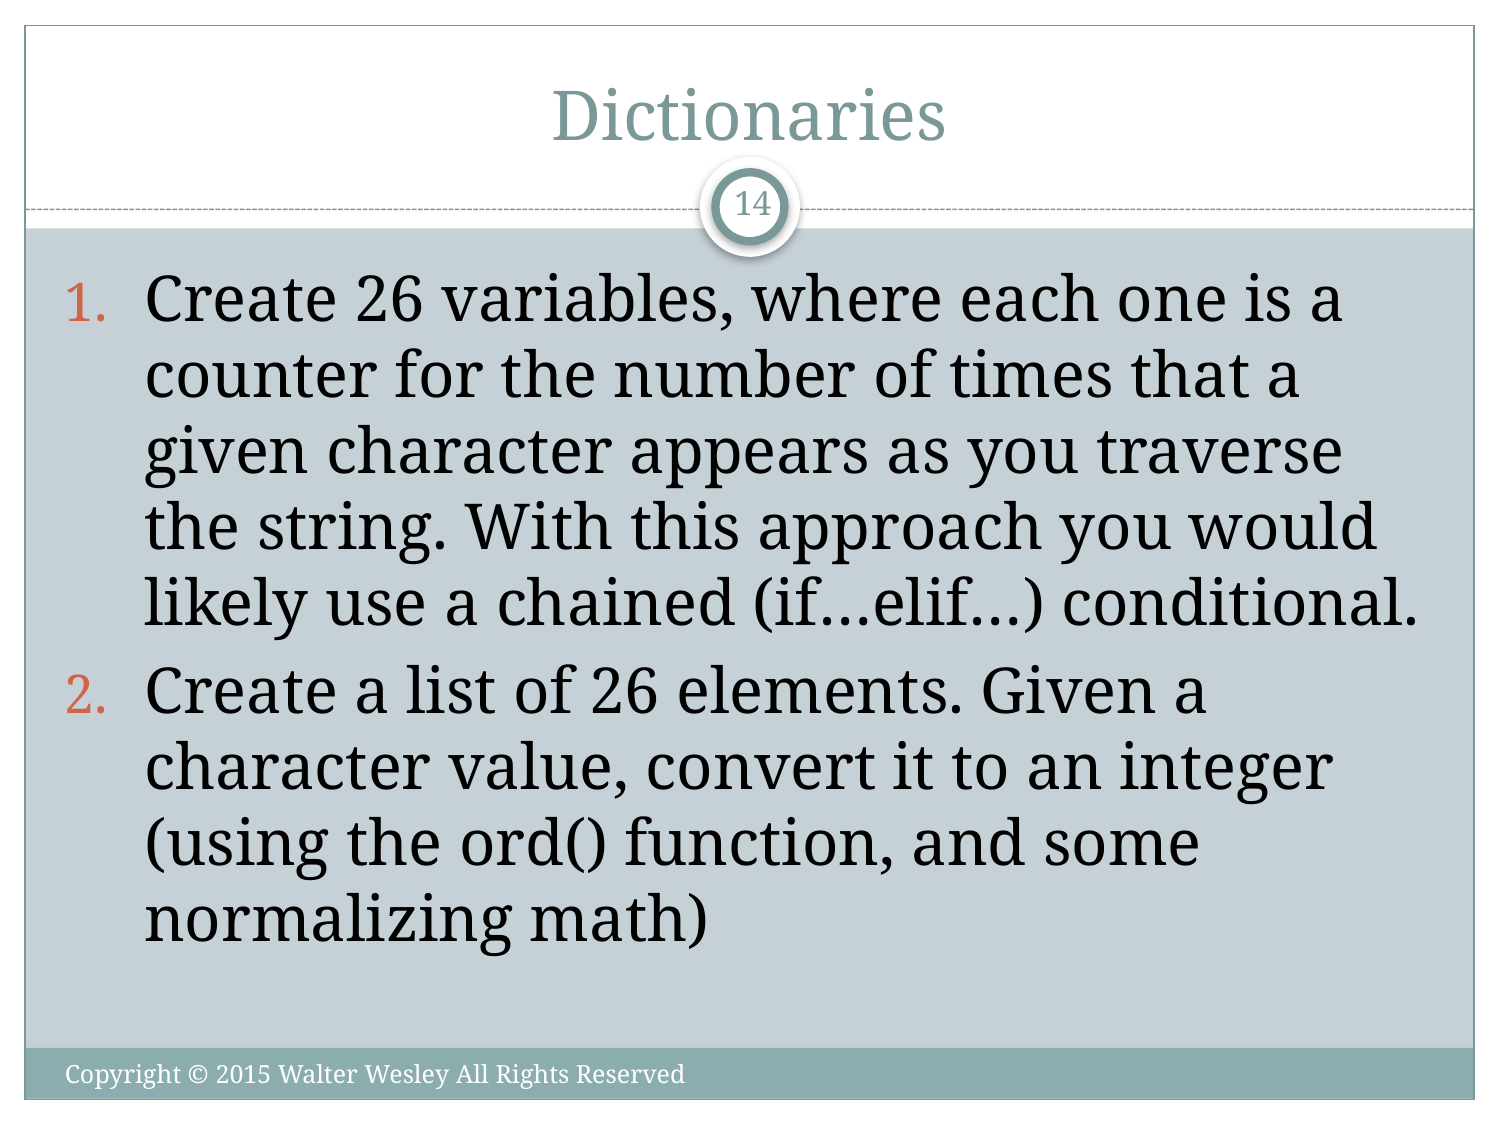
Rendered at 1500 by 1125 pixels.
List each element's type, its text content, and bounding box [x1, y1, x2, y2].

slide_number 14 [715, 168, 791, 241]
list Create 26 variables, where each one is a counter for the number of times that a given character appears as you traverse the string. With this approach you would likely use a chained (if…elif…) conditional. Create a list of 26 elements. Given a character value, convert it to an integer (using the ord() function, and some normalizing math) [49, 250, 1445, 1001]
footer Copyright © 2015 Walter Wesley All Rights Reserved [50, 1051, 763, 1112]
title Dictionaries [49, 37, 1450, 162]
